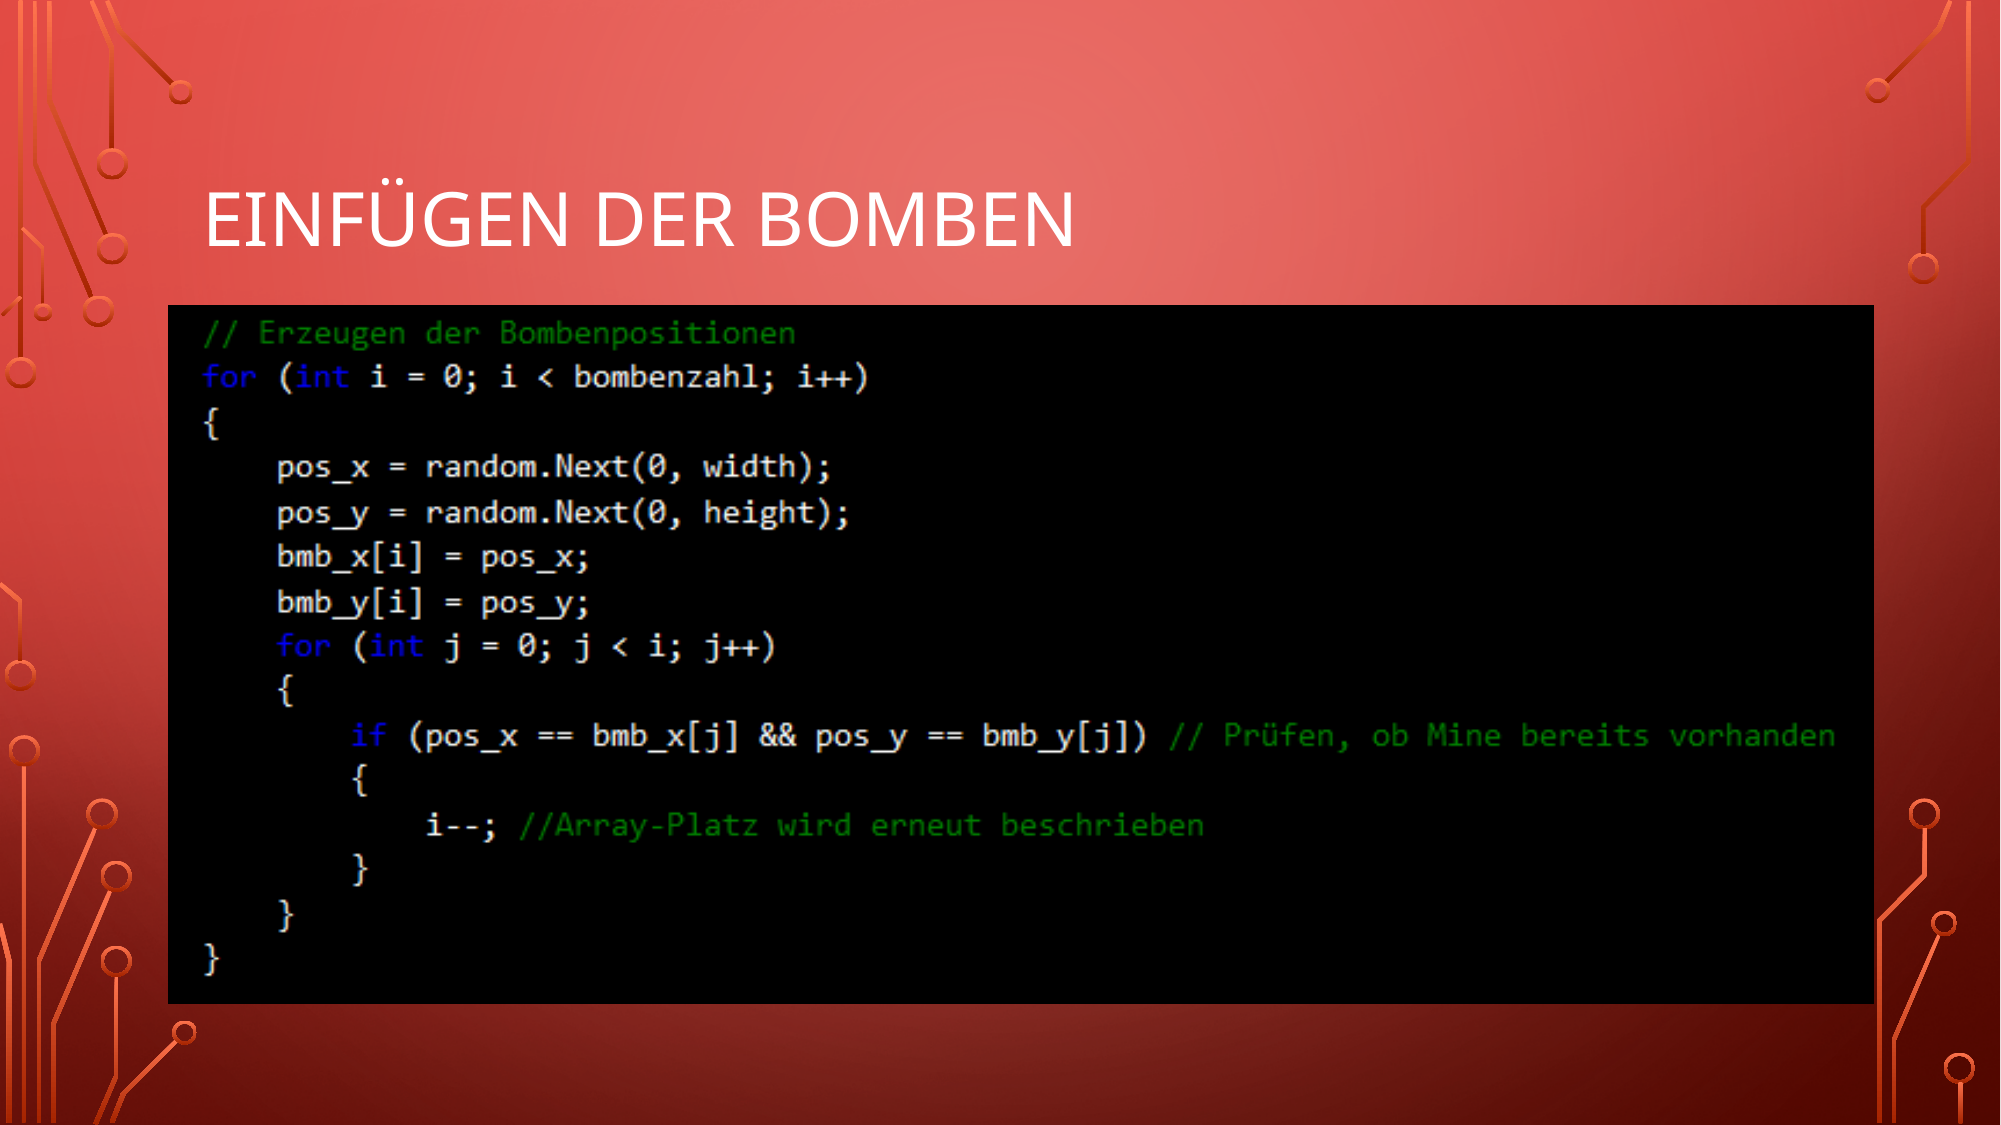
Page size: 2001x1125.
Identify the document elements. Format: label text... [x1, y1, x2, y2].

title Einfügen der Bomben [187, 101, 1813, 305]
picture [168, 305, 1875, 1004]
